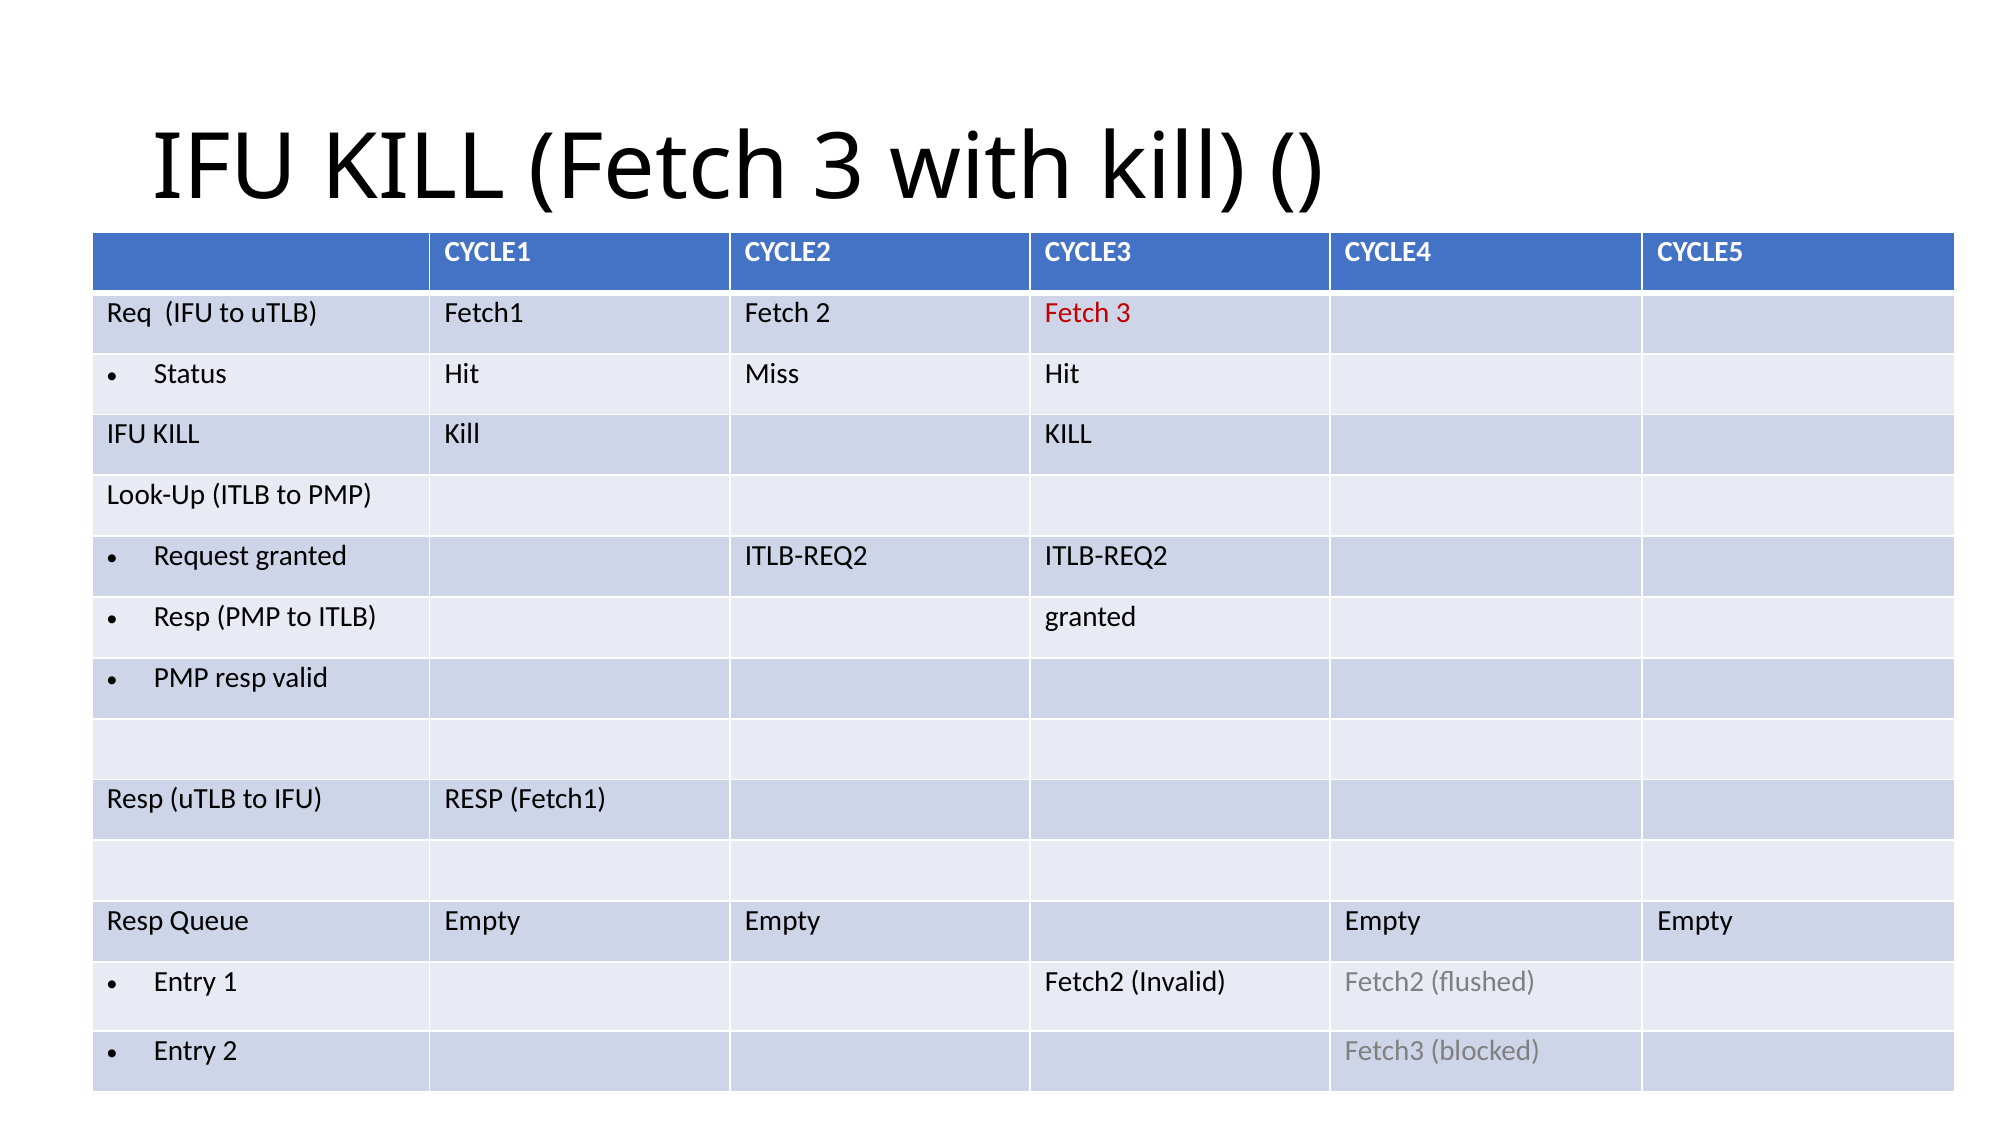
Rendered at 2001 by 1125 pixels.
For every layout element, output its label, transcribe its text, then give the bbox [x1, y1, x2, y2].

table_cell [430, 537, 729, 596]
table_cell Resp (PMP to ITLB) [93, 598, 429, 657]
table_cell [1331, 841, 1641, 900]
table_cell [731, 720, 1029, 779]
table_cell [1331, 598, 1641, 657]
table_cell Empty [1643, 902, 1954, 961]
table_cell Hit [1031, 355, 1329, 414]
table_header CYCLE2 [731, 233, 1029, 290]
table_cell [430, 598, 729, 657]
table_cell [731, 476, 1029, 535]
table_cell [1331, 537, 1641, 596]
table_cell [93, 841, 429, 900]
table_cell [430, 476, 729, 535]
table_cell ITLB-REQ2 [1031, 537, 1329, 596]
table_cell Status [93, 355, 429, 414]
table_cell [1331, 780, 1641, 839]
table_cell PMP resp valid [93, 659, 429, 718]
table_cell KILL [1031, 415, 1329, 474]
table_cell IFU KILL [93, 415, 429, 474]
table_header [93, 233, 429, 290]
table_cell Entry 1 [93, 963, 429, 1030]
table_cell [1331, 659, 1641, 718]
table_cell [1643, 1032, 1954, 1091]
table_header CYCLE1 [430, 233, 729, 290]
table_cell [1331, 720, 1641, 779]
table_cell Empty [731, 902, 1029, 961]
table_cell [731, 841, 1029, 900]
table_cell [1643, 963, 1954, 1030]
table_cell Empty [430, 902, 729, 961]
table_cell [1643, 841, 1954, 900]
table_cell Miss [731, 355, 1029, 414]
table_cell [430, 720, 729, 779]
table_cell [93, 720, 429, 779]
table_cell Fetch2 (Invalid) [1031, 963, 1329, 1030]
table_cell Look-Up (ITLB to PMP) [93, 476, 429, 535]
table_cell [1643, 780, 1954, 839]
table_cell [430, 1032, 729, 1091]
table_cell Kill [430, 415, 729, 474]
table_header CYCLE3 [1031, 233, 1329, 290]
table_cell Fetch 3 [1031, 296, 1329, 353]
table_cell [1031, 841, 1329, 900]
table_cell granted [1031, 598, 1329, 657]
table_cell Request granted [93, 537, 429, 596]
table_cell [1643, 659, 1954, 718]
table_cell Fetch3 (blocked) [1331, 1032, 1641, 1091]
table_cell [731, 780, 1029, 839]
table_cell [1031, 902, 1329, 961]
table_cell [430, 659, 729, 718]
table_cell [1331, 415, 1641, 474]
table_cell Req (IFU to uTLB) [93, 296, 429, 353]
table_cell [1643, 476, 1954, 535]
table_cell [1331, 476, 1641, 535]
table_cell [1643, 296, 1954, 353]
title IFU KILL (Fetch 3 with kill) () [137, 59, 1863, 231]
table_cell Fetch1 [430, 296, 729, 353]
table_cell Fetch2 (flushed) [1331, 963, 1641, 1030]
table_cell [1031, 780, 1329, 839]
table_cell [1031, 659, 1329, 718]
table_cell [1643, 415, 1954, 474]
table_cell Entry 2 [93, 1032, 429, 1091]
table_cell [1643, 355, 1954, 414]
table_cell [430, 841, 729, 900]
table_cell [731, 598, 1029, 657]
table_cell [430, 963, 729, 1030]
table_cell [1331, 355, 1641, 414]
table_cell [1031, 476, 1329, 535]
table_cell [1031, 720, 1329, 779]
table_cell [1331, 296, 1641, 353]
table_cell Fetch 2 [731, 296, 1029, 353]
table_cell Hit [430, 355, 729, 414]
table_header CYCLE4 [1331, 233, 1641, 290]
table_cell RESP (Fetch1) [430, 780, 729, 839]
table_cell [731, 1032, 1029, 1091]
table_cell [1031, 1032, 1329, 1091]
table_cell ITLB-REQ2 [731, 537, 1029, 596]
table_cell [731, 659, 1029, 718]
table_cell Resp (uTLB to IFU) [93, 780, 429, 839]
table_cell [1643, 598, 1954, 657]
table_header CYCLE5 [1643, 233, 1954, 290]
table_cell Resp Queue [93, 902, 429, 961]
table_cell [1643, 720, 1954, 779]
table_cell [731, 963, 1029, 1030]
table_cell [731, 415, 1029, 474]
table_cell Empty [1331, 902, 1641, 961]
table_cell [1643, 537, 1954, 596]
